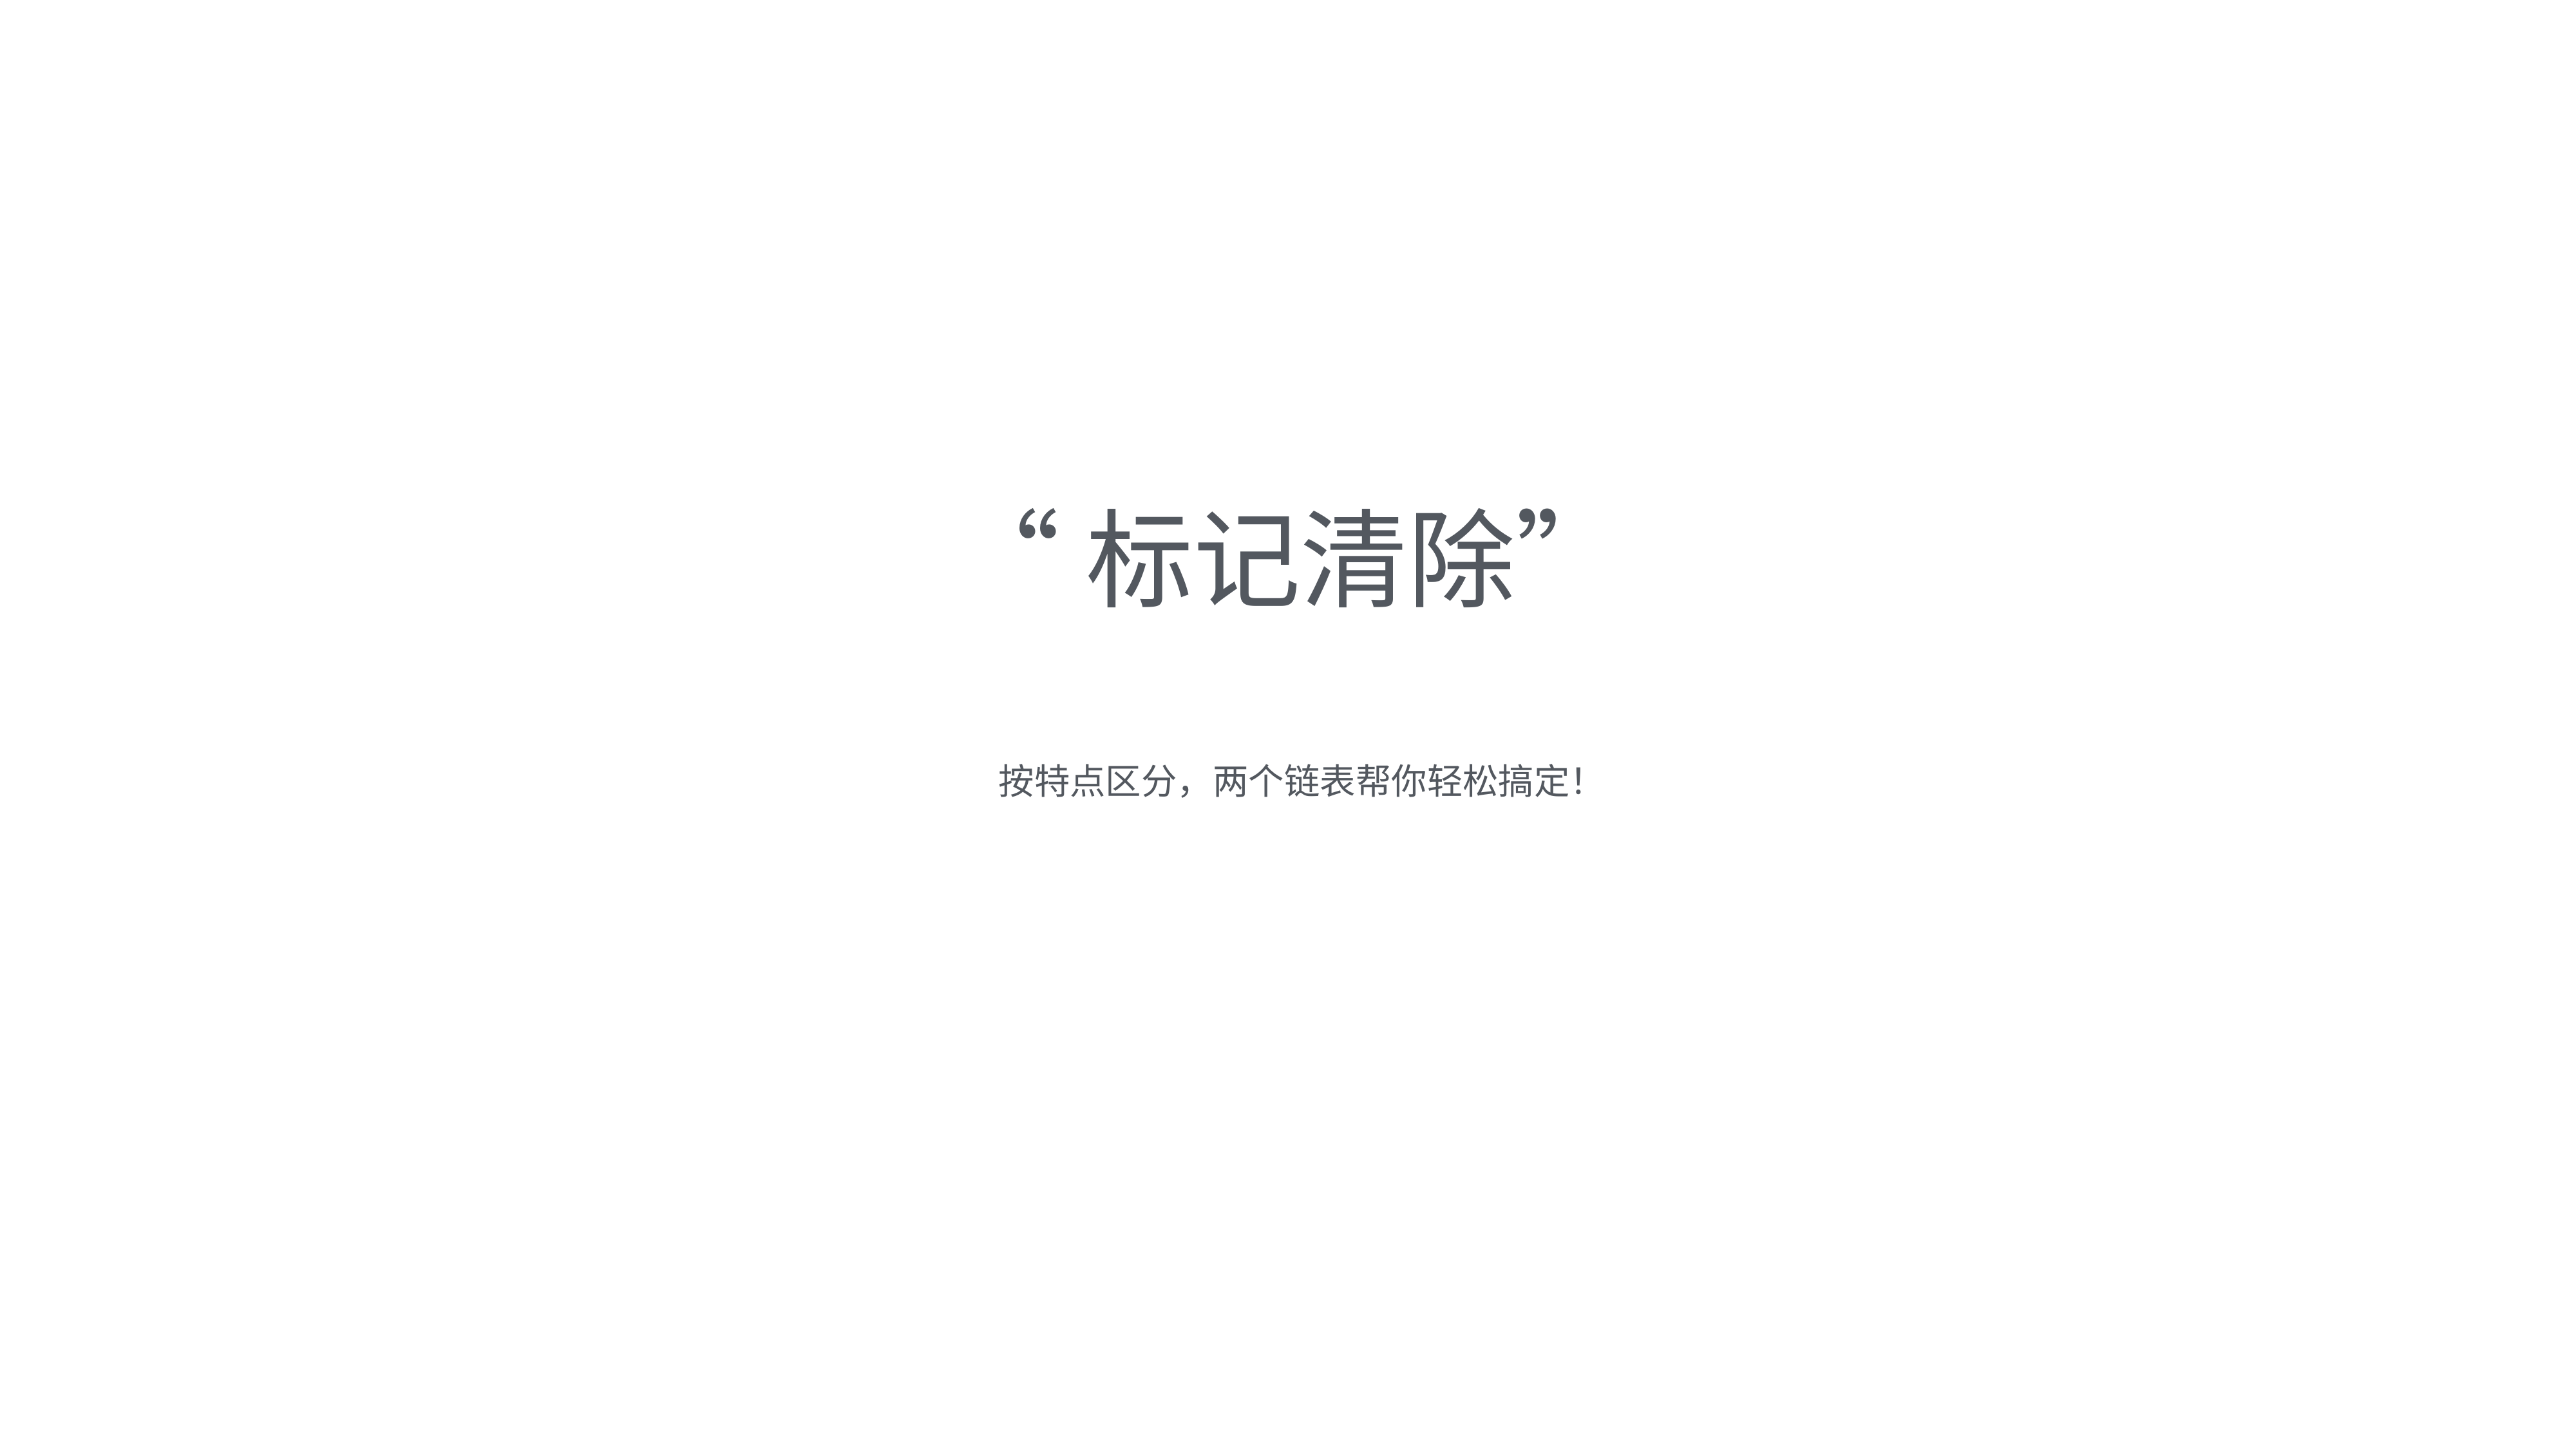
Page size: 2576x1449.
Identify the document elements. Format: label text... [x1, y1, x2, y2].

subtitle 按特点区分，两个链表帮你轻松搞定！ [728, 726, 1877, 889]
text_box “标记清除” [251, 486, 2325, 627]
